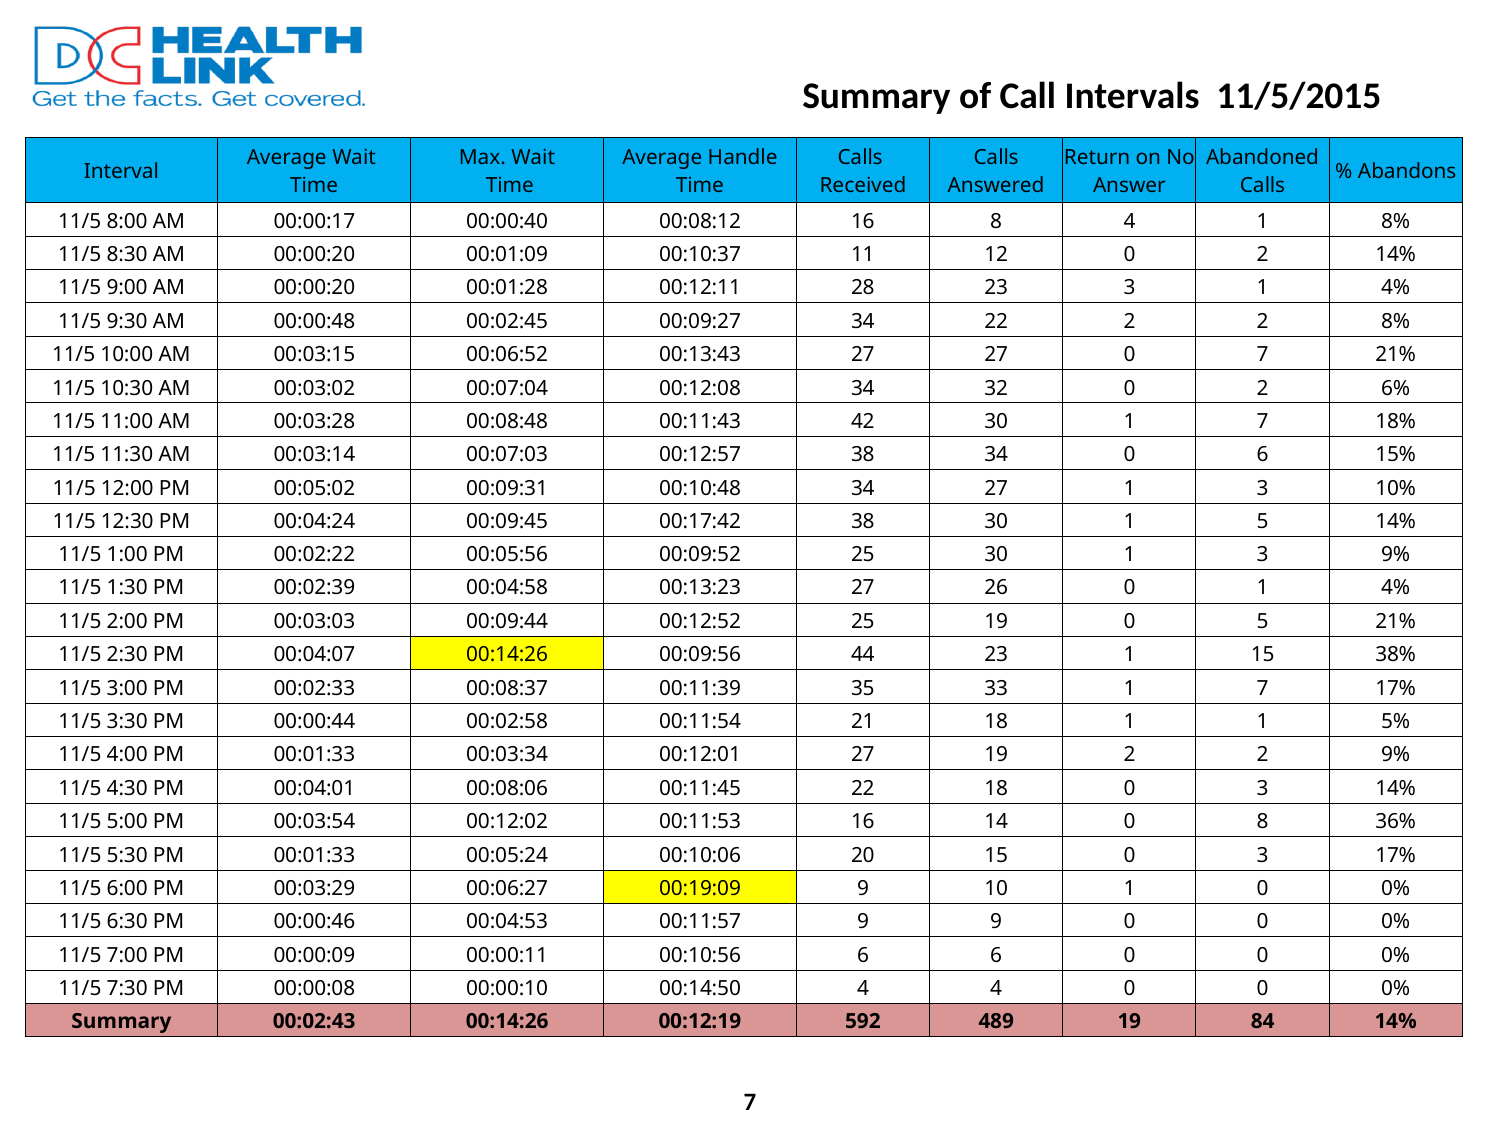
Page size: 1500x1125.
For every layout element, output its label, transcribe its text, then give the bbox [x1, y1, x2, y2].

table_cell 0 [1063, 370, 1195, 402]
table_cell 20 [797, 837, 929, 870]
table_cell 21% [1330, 337, 1462, 369]
table_cell 00:02:39 [218, 570, 410, 603]
table_cell 00:12:11 [604, 270, 796, 302]
table_cell 00:10:56 [604, 937, 796, 970]
table_cell 27 [930, 470, 1062, 503]
table_cell 00:03:03 [218, 604, 410, 636]
table_cell 00:11:57 [604, 904, 796, 936]
table_cell 3 [1063, 270, 1195, 302]
table_cell 11/5 12:30 PM [26, 504, 217, 536]
table_cell 11/5 7:00 PM [26, 937, 217, 970]
table_cell 7 [1196, 670, 1329, 703]
table_cell 00:11:43 [604, 403, 796, 436]
table_cell 34 [797, 470, 929, 503]
table_cell 00:06:52 [411, 337, 603, 369]
table_cell 9% [1330, 537, 1462, 569]
table_cell 14% [1330, 237, 1462, 269]
table_cell 00:14:50 [604, 971, 796, 1003]
table_cell 00:07:03 [411, 437, 603, 469]
table_cell 00:11:45 [604, 770, 796, 803]
table_cell 38 [797, 504, 929, 536]
table_cell 25 [797, 537, 929, 569]
table_cell 6% [1330, 370, 1462, 402]
table_cell 11/5 4:30 PM [26, 770, 217, 803]
table_cell 00:12:52 [604, 604, 796, 636]
table_cell 3 [1196, 837, 1329, 870]
table_cell 11/5 10:30 AM [26, 370, 217, 402]
table_cell 0 [1063, 337, 1195, 369]
table_cell 00:00:46 [218, 904, 410, 936]
table_cell 17% [1330, 670, 1462, 703]
table_cell 23 [930, 270, 1062, 302]
table_cell 00:10:48 [604, 470, 796, 503]
table_cell 0 [1063, 570, 1195, 603]
table_header Calls Received [797, 138, 929, 202]
table_cell 11/5 8:00 AM [26, 203, 217, 236]
table_cell 00:03:28 [218, 403, 410, 436]
footer 7 [500, 1074, 1000, 1125]
table_cell 00:08:12 [604, 203, 796, 236]
table_cell 2 [1196, 237, 1329, 269]
table_cell 19 [930, 604, 1062, 636]
table_cell 00:00:17 [218, 203, 410, 236]
table_cell 3 [1196, 537, 1329, 569]
table_cell 8 [930, 203, 1062, 236]
table_cell 14% [1330, 770, 1462, 803]
table_cell 1 [1063, 403, 1195, 436]
table_cell 11/5 11:00 AM [26, 403, 217, 436]
table_cell 11/5 3:00 PM [26, 670, 217, 703]
table_cell 1 [1063, 704, 1195, 736]
table_cell 00:01:33 [218, 837, 410, 870]
table_cell 11/5 5:00 PM [26, 804, 217, 836]
table_cell 8% [1330, 203, 1462, 236]
table_cell 0% [1330, 937, 1462, 970]
table_cell 11/5 6:00 PM [26, 871, 217, 903]
table_cell 00:04:53 [411, 904, 603, 936]
table_cell 00:04:58 [411, 570, 603, 603]
table_cell 6 [930, 937, 1062, 970]
table_cell 14% [1330, 504, 1462, 536]
table_cell 00:00:40 [411, 203, 603, 236]
table_cell 15% [1330, 437, 1462, 469]
table_cell 00:12:57 [604, 437, 796, 469]
table_cell 0 [1063, 237, 1195, 269]
table_cell 0 [1063, 437, 1195, 469]
table_cell 9% [1330, 737, 1462, 769]
table_cell 00:11:39 [604, 670, 796, 703]
table_cell 9 [797, 904, 929, 936]
table_cell 11/5 3:30 PM [26, 704, 217, 736]
table_cell 2 [1063, 737, 1195, 769]
table_cell 7 [1196, 337, 1329, 369]
table_cell 18 [930, 704, 1062, 736]
table_cell 38 [797, 437, 929, 469]
table_cell 00:09:45 [411, 504, 603, 536]
table_cell 00:13:23 [604, 570, 796, 603]
table_cell 00:02:58 [411, 704, 603, 736]
table_cell 25 [797, 604, 929, 636]
table_cell 1 [1196, 704, 1329, 736]
table_cell 34 [797, 303, 929, 336]
table_cell 00:00:48 [218, 303, 410, 336]
table_cell 11/5 4:00 PM [26, 737, 217, 769]
table_cell 0 [1196, 937, 1329, 970]
table_cell 489 [930, 1004, 1062, 1036]
table_cell 27 [797, 337, 929, 369]
table_cell 1 [1196, 570, 1329, 603]
text_box Summary of Call Intervals 11/5/2015 [787, 64, 1463, 124]
table_cell 0 [1063, 904, 1195, 936]
table_cell 00:09:56 [604, 637, 796, 669]
table_cell 16 [797, 203, 929, 236]
table_cell 38% [1330, 637, 1462, 669]
table_cell 00:03:34 [411, 737, 603, 769]
table_cell 0 [1063, 937, 1195, 970]
table_cell 00:14:26 [411, 637, 603, 669]
table_cell 1 [1063, 504, 1195, 536]
table_cell 22 [797, 770, 929, 803]
table_cell 30 [930, 537, 1062, 569]
table_cell 00:00:09 [218, 937, 410, 970]
table_cell 00:14:26 [411, 1004, 603, 1036]
table_cell 0 [1063, 971, 1195, 1003]
table_header Max. Wait Time [411, 138, 603, 202]
table_cell 00:12:19 [604, 1004, 796, 1036]
table_cell 00:03:54 [218, 804, 410, 836]
table_cell 00:13:43 [604, 337, 796, 369]
table_cell 32 [930, 370, 1062, 402]
table_cell 0 [1196, 904, 1329, 936]
table_cell 44 [797, 637, 929, 669]
table_cell 00:08:06 [411, 770, 603, 803]
table_cell 11/5 1:00 PM [26, 537, 217, 569]
table_cell 00:05:24 [411, 837, 603, 870]
table_header Interval [26, 138, 217, 202]
table_cell 21% [1330, 604, 1462, 636]
table_cell 11/5 9:00 AM [26, 270, 217, 302]
table_cell 11/5 7:30 PM [26, 971, 217, 1003]
table_cell 23 [930, 637, 1062, 669]
table_cell 18 [930, 770, 1062, 803]
table_cell 6 [797, 937, 929, 970]
table_cell 00:12:08 [604, 370, 796, 402]
table_cell 00:01:28 [411, 270, 603, 302]
table_cell 0% [1330, 871, 1462, 903]
table_cell 36% [1330, 804, 1462, 836]
table_cell 10 [930, 871, 1062, 903]
table_cell 1 [1063, 670, 1195, 703]
table_cell 00:06:27 [411, 871, 603, 903]
table_header Abandoned Calls [1196, 138, 1329, 202]
table_cell 11/5 8:30 AM [26, 237, 217, 269]
table_cell 11/5 2:30 PM [26, 637, 217, 669]
table_cell 00:00:08 [218, 971, 410, 1003]
table_cell 00:03:15 [218, 337, 410, 369]
table_cell 35 [797, 670, 929, 703]
table_cell 30 [930, 403, 1062, 436]
table_cell 0 [1196, 971, 1329, 1003]
picture [2, 13, 388, 115]
table_cell 0 [1196, 871, 1329, 903]
table_cell 27 [930, 337, 1062, 369]
table_header Average Handle Time [604, 138, 796, 202]
table_cell 22 [930, 303, 1062, 336]
table_cell 0 [1063, 604, 1195, 636]
table_cell 1 [1063, 537, 1195, 569]
table_cell 00:05:02 [218, 470, 410, 503]
table_cell 1 [1196, 270, 1329, 302]
table_cell 0 [1063, 837, 1195, 870]
table_cell 6 [1196, 437, 1329, 469]
table_header Return on No Answer [1063, 138, 1195, 202]
table_cell 27 [797, 737, 929, 769]
table_cell 11/5 10:00 AM [26, 337, 217, 369]
table_cell 19 [1063, 1004, 1195, 1036]
table_cell 33 [930, 670, 1062, 703]
table_cell 00:00:20 [218, 270, 410, 302]
table_cell 1 [1196, 203, 1329, 236]
table_cell 00:09:27 [604, 303, 796, 336]
table_cell 00:07:04 [411, 370, 603, 402]
table_cell 00:02:45 [411, 303, 603, 336]
table_cell 11/5 2:00 PM [26, 604, 217, 636]
table_cell 00:03:29 [218, 871, 410, 903]
table_cell 00:00:20 [218, 237, 410, 269]
table_cell 30 [930, 504, 1062, 536]
table_cell 84 [1196, 1004, 1329, 1036]
table_cell 5% [1330, 704, 1462, 736]
table_cell 7 [1196, 403, 1329, 436]
table_cell 11/5 6:30 PM [26, 904, 217, 936]
table_cell 5 [1196, 504, 1329, 536]
table_cell 1 [1063, 637, 1195, 669]
table_cell 8% [1330, 303, 1462, 336]
table_cell 2 [1196, 737, 1329, 769]
table_cell 11 [797, 237, 929, 269]
table_cell 14 [930, 804, 1062, 836]
table_cell 00:02:43 [218, 1004, 410, 1036]
table_cell 3 [1196, 770, 1329, 803]
table_cell 1 [1063, 470, 1195, 503]
table_cell 00:08:37 [411, 670, 603, 703]
table_cell 2 [1196, 370, 1329, 402]
table_header Average Wait Time [218, 138, 410, 202]
table_cell 15 [930, 837, 1062, 870]
table_cell 4% [1330, 570, 1462, 603]
table_cell 00:02:22 [218, 537, 410, 569]
table_cell 00:09:44 [411, 604, 603, 636]
table_cell 11/5 1:30 PM [26, 570, 217, 603]
table_cell 14% [1330, 1004, 1462, 1036]
table_cell 00:00:44 [218, 704, 410, 736]
table_cell 0 [1063, 770, 1195, 803]
table_cell 2 [1196, 303, 1329, 336]
table_cell 19 [930, 737, 1062, 769]
table_cell Summary [26, 1004, 217, 1036]
table_cell 28 [797, 270, 929, 302]
table_cell 1 [1063, 871, 1195, 903]
table_cell 00:04:07 [218, 637, 410, 669]
table_cell 11/5 5:30 PM [26, 837, 217, 870]
table_cell 00:09:52 [604, 537, 796, 569]
table_cell 00:10:06 [604, 837, 796, 870]
table_cell 00:01:33 [218, 737, 410, 769]
table_cell 27 [797, 570, 929, 603]
table_cell 592 [797, 1004, 929, 1036]
table_cell 2 [1063, 303, 1195, 336]
table_header % Abandons [1330, 138, 1462, 202]
table_cell 34 [930, 437, 1062, 469]
table_cell 00:08:48 [411, 403, 603, 436]
table_cell 11/5 12:00 PM [26, 470, 217, 503]
table_cell 34 [797, 370, 929, 402]
table_cell 42 [797, 403, 929, 436]
table_cell 00:01:09 [411, 237, 603, 269]
table_cell 00:09:31 [411, 470, 603, 503]
table_cell 16 [797, 804, 929, 836]
table_cell 9 [930, 904, 1062, 936]
table_cell 00:00:10 [411, 971, 603, 1003]
table_cell 5 [1196, 604, 1329, 636]
table_cell 4 [1063, 203, 1195, 236]
table_cell 0% [1330, 904, 1462, 936]
table_cell 17% [1330, 837, 1462, 870]
table_header Calls Answered [930, 138, 1062, 202]
table_cell 00:11:53 [604, 804, 796, 836]
table_cell 00:03:02 [218, 370, 410, 402]
table_cell 12 [930, 237, 1062, 269]
table_cell 00:11:54 [604, 704, 796, 736]
table_cell 4% [1330, 270, 1462, 302]
table_cell 8 [1196, 804, 1329, 836]
table_cell 18% [1330, 403, 1462, 436]
table_cell 00:12:02 [411, 804, 603, 836]
table_cell 4 [930, 971, 1062, 1003]
table_cell 15 [1196, 637, 1329, 669]
table_cell 10% [1330, 470, 1462, 503]
table_cell 00:00:11 [411, 937, 603, 970]
table_cell 00:03:14 [218, 437, 410, 469]
table_cell 00:02:33 [218, 670, 410, 703]
table_cell 00:04:01 [218, 770, 410, 803]
table_cell 00:05:56 [411, 537, 603, 569]
table_cell 4 [797, 971, 929, 1003]
table_cell 9 [797, 871, 929, 903]
table_cell 11/5 11:30 AM [26, 437, 217, 469]
table_cell 00:10:37 [604, 237, 796, 269]
table_cell 00:19:09 [604, 871, 796, 903]
table_cell 0% [1330, 971, 1462, 1003]
table_cell 21 [797, 704, 929, 736]
table_cell 3 [1196, 470, 1329, 503]
table_cell 11/5 9:30 AM [26, 303, 217, 336]
table_cell 26 [930, 570, 1062, 603]
table_cell 0 [1063, 804, 1195, 836]
table_cell 00:17:42 [604, 504, 796, 536]
table_cell 00:12:01 [604, 737, 796, 769]
table_cell 00:04:24 [218, 504, 410, 536]
